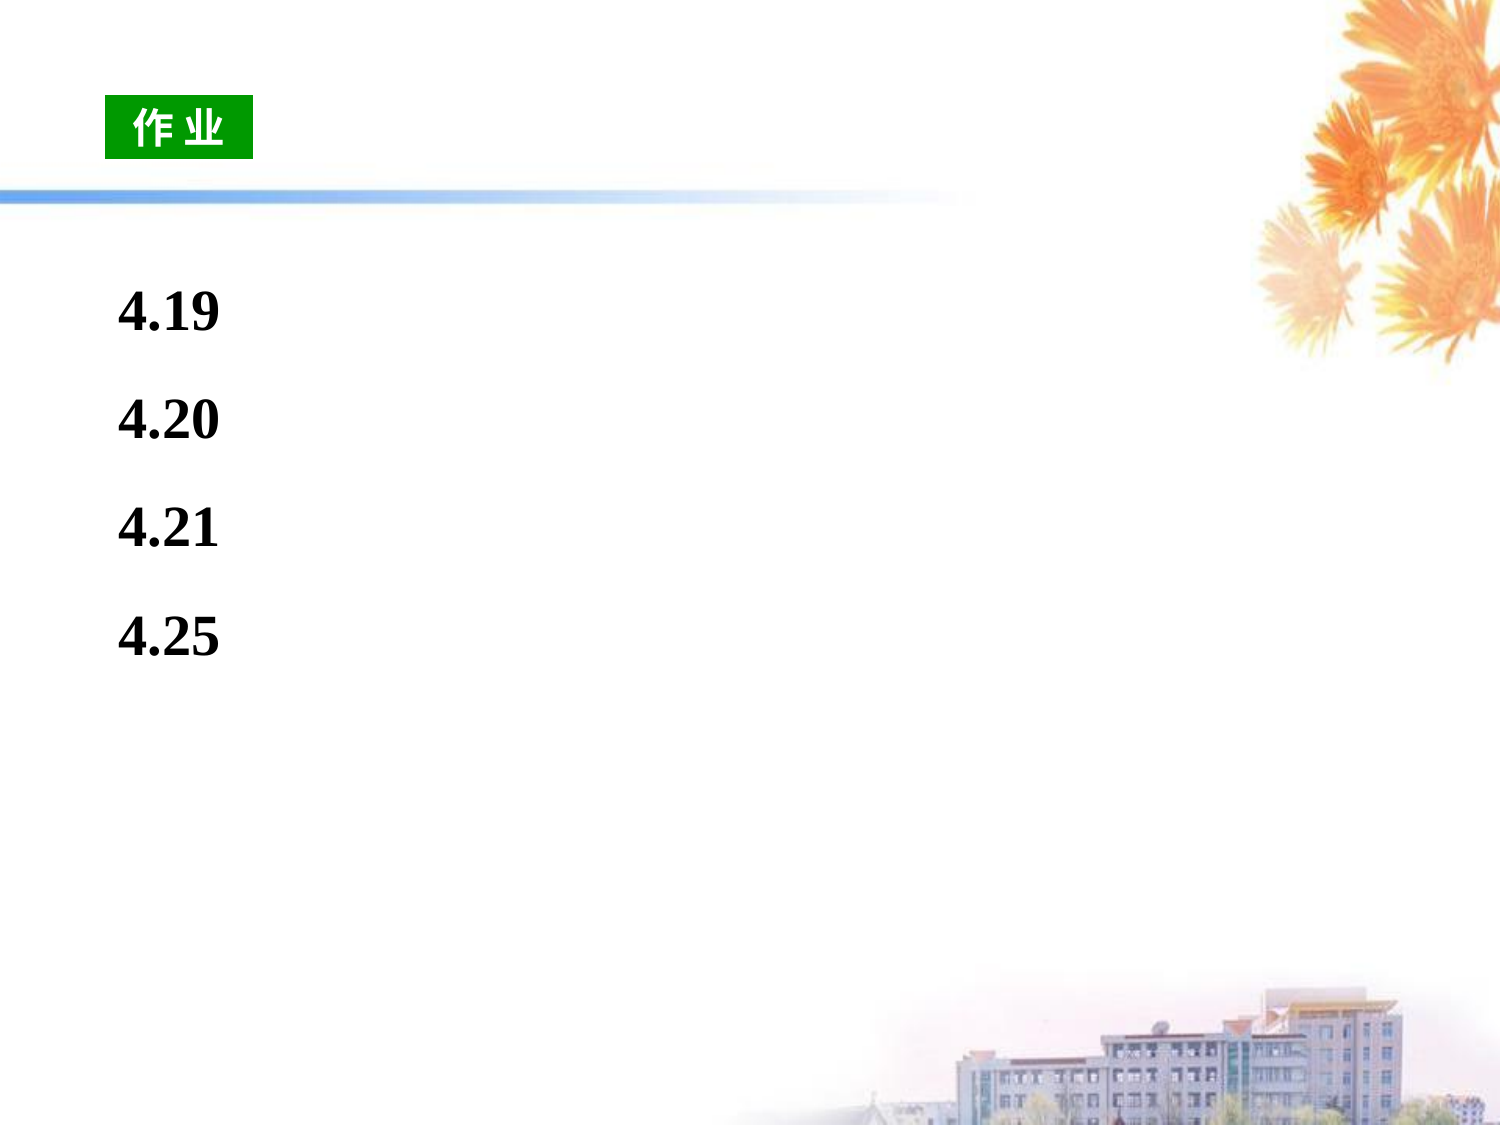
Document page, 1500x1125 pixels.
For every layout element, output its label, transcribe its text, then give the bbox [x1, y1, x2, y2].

text_box 4.19 4.20 4.21 4.25 [103, 243, 1060, 783]
picture [0, 0, 1500, 1125]
text_box 作 业 [103, 94, 255, 160]
